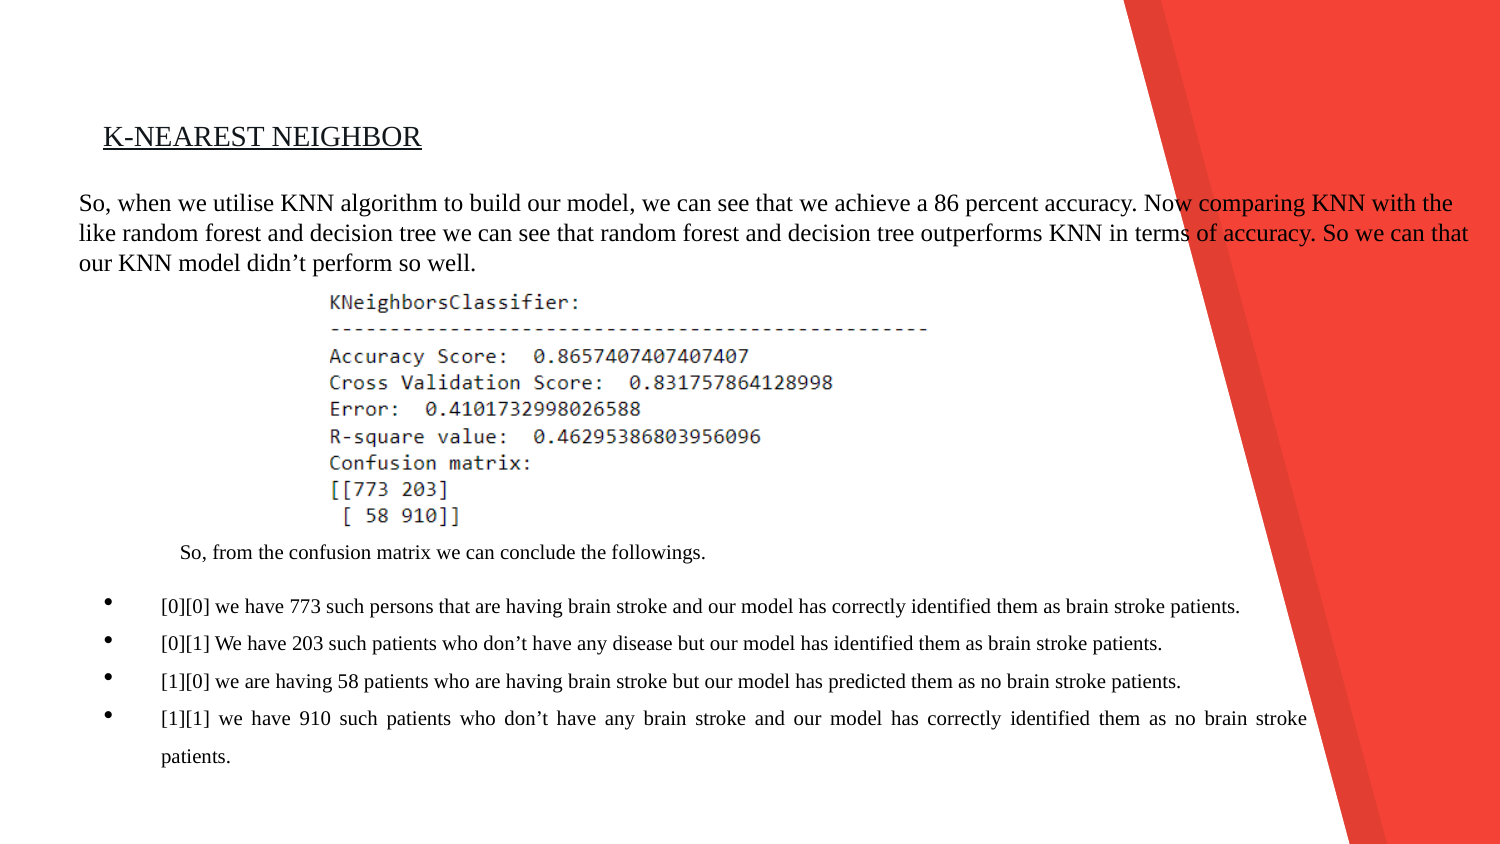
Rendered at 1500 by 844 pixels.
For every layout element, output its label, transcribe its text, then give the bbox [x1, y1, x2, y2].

text_box So, from the confusion matrix we can conclude the followings. [0][0] we have 773 such persons that are having brain stroke and our model has correctly identified them as brain stroke patients. [0][1] We have 203 such patients who don’t have any disease but our model has identified them as brain stroke patients. [1][0] we are having 58 patients who are having brain stroke but our model has predicted them as no brain stroke patients. [1][1] we have 910 such patients who don’t have any brain stroke and our model has correctly identified them as no brain stroke patients. [89, 518, 1323, 831]
picture [313, 283, 935, 535]
text_box K-NEAREST NEIGHBOR [88, 109, 438, 160]
text_box So, when we utilise KNN algorithm to build our model, we can see that we achieve a 86 percent accuracy. Now comparing KNN with the like random forest and decision tree we can see that random forest and decision tree outperforms KNN in terms of accuracy. So we can that our KNN model didn’t perform so well. [64, 179, 1500, 319]
